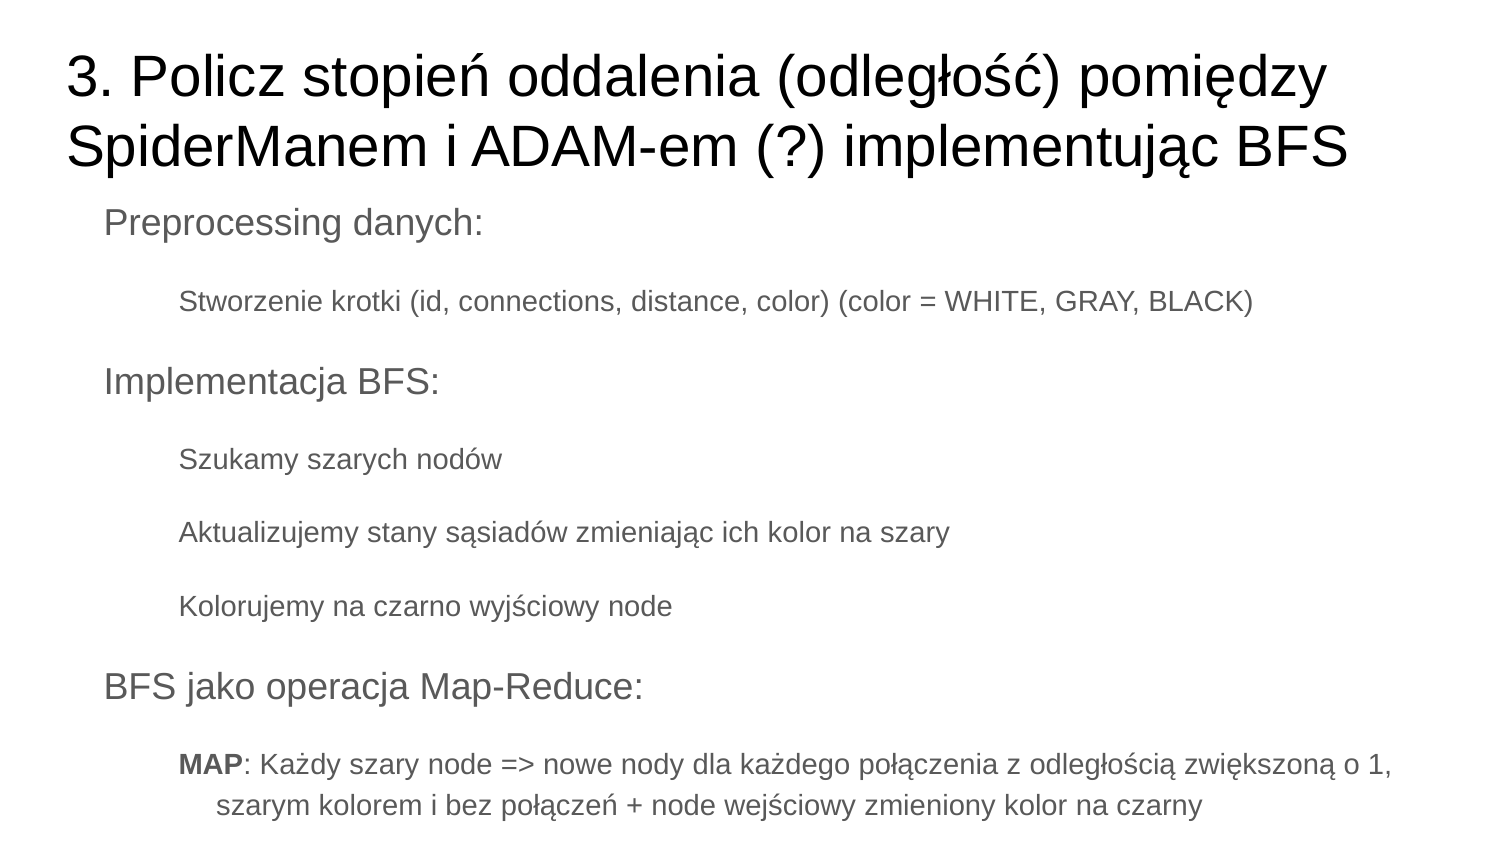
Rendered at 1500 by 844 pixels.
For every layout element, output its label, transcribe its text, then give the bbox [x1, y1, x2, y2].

list Preprocessing danych: Stworzenie krotki (id, connections, distance, color) (color = WHITE, GRAY, BLACK) Implementacja BFS: Szukamy szarych nodów Aktualizujemy stany sąsiadów zmieniając ich kolor na szary Kolorujemy na czarno wyjściowy node BFS jako operacja Map-Reduce: MAP: Każdy szary node => nowe nody dla każdego połączenia z odległością zwiększoną o 1, szarym kolorem i bez połączeń + node wejściowy zmieniony kolor na czarny REDUCE: łączymy każdy node z tym samym heroId, zachowując najmniejszą odległość i najciemniejszy kolor oraz wszystkie połączenia Kiedy kończymy? Accumulator! Notebook: MostPopularHero/DegreesOfSeparation.ipynb Plik źródłowy: src/exercises/DegreesOfSeparation.scala [51, 176, 1449, 737]
title 3. Policz stopień oddalenia (odległość) pomiędzy SpiderManem i ADAM-em (?) implementując BFS [51, 23, 1449, 117]
